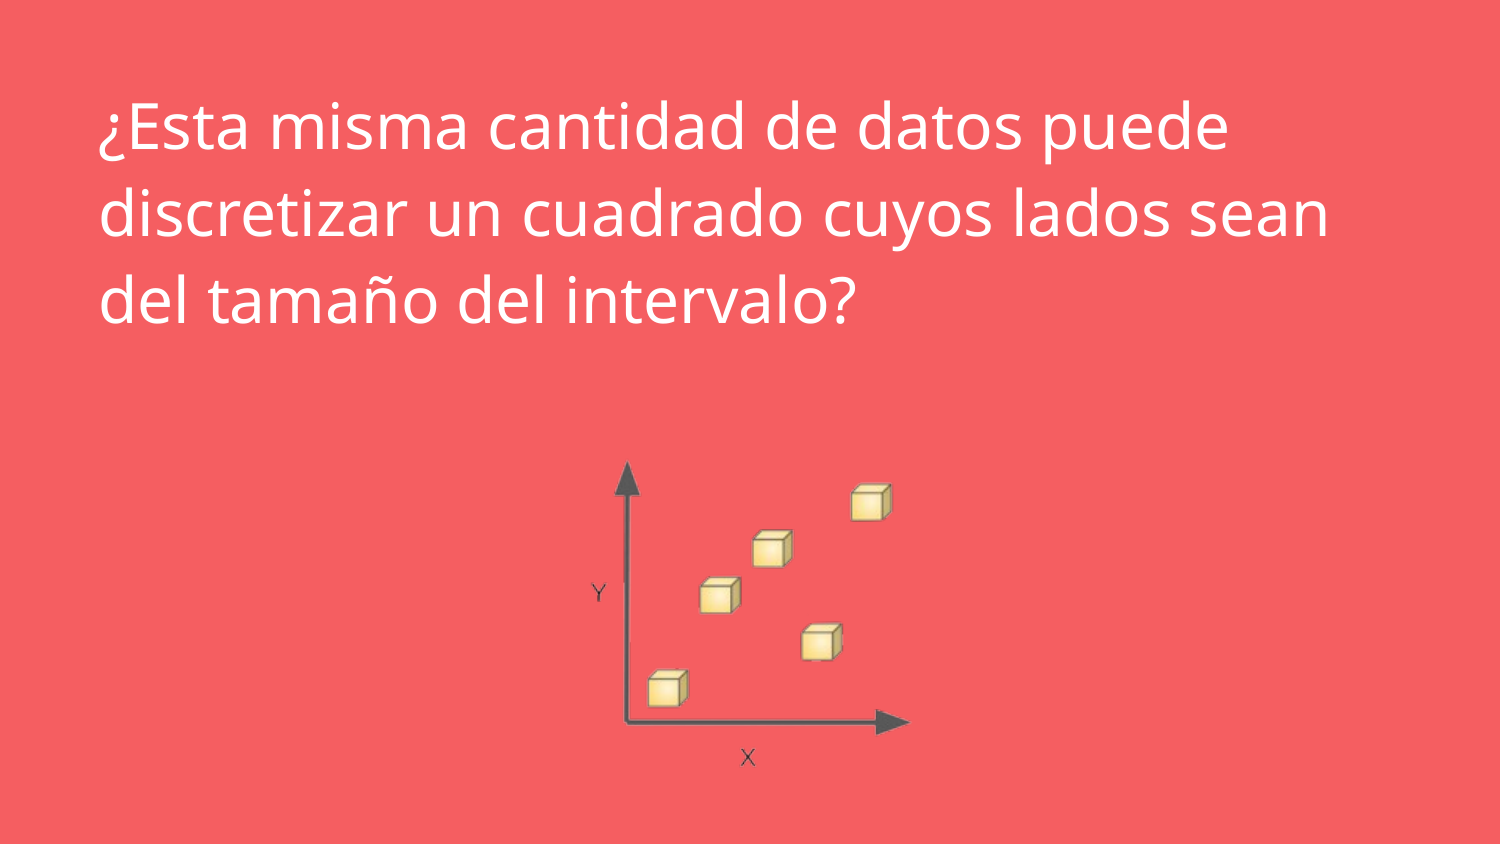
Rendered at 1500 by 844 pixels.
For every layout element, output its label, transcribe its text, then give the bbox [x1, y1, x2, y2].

picture [586, 359, 914, 821]
title ¿Esta misma cantidad de datos puede discretizar un cuadrado cuyos lados sean del tamaño del intervalo? [83, 64, 1417, 360]
